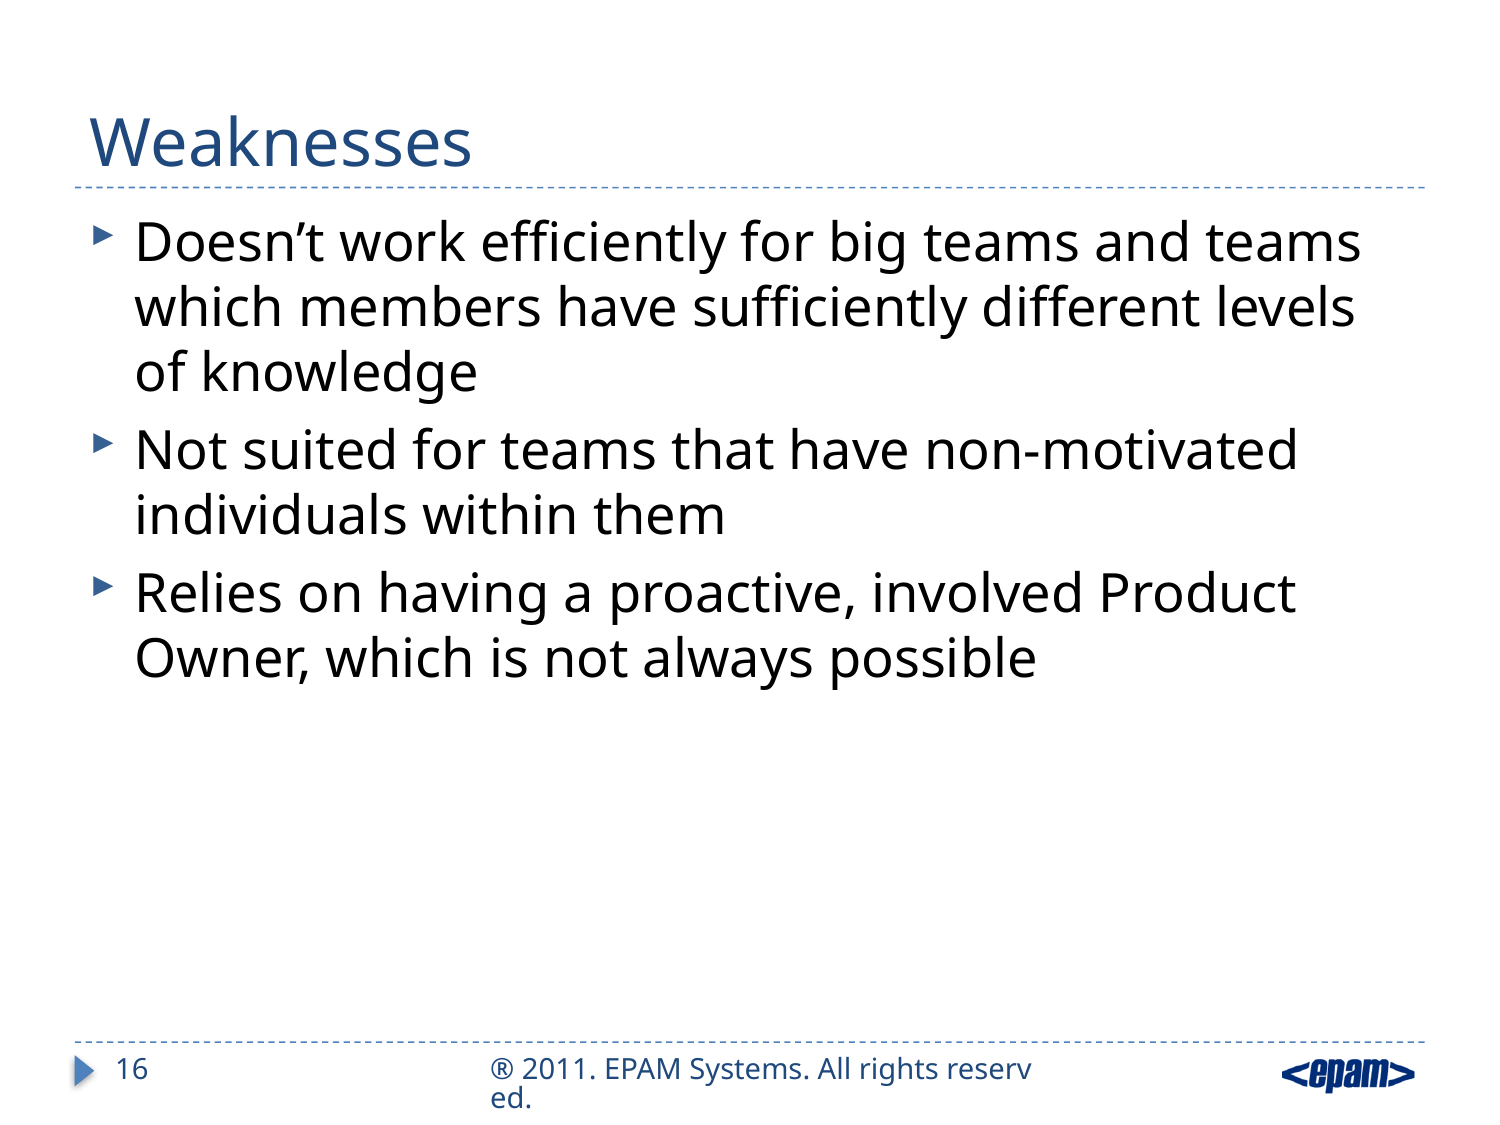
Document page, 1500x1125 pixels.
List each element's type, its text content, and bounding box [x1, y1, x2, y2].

picture [1281, 1058, 1415, 1094]
footer ® 2011. EPAM Systems. All rights reserved. [475, 1042, 1051, 1103]
slide_number 16 [100, 1042, 426, 1103]
title Weaknesses [75, 24, 1425, 188]
list Doesn’t work efficiently for big teams and teams which members have sufficiently different levels of knowledge Not suited for teams that have non-motivated individuals within them Relies on having a proactive, involved Product Owner, which is not always possible [75, 200, 1425, 1010]
